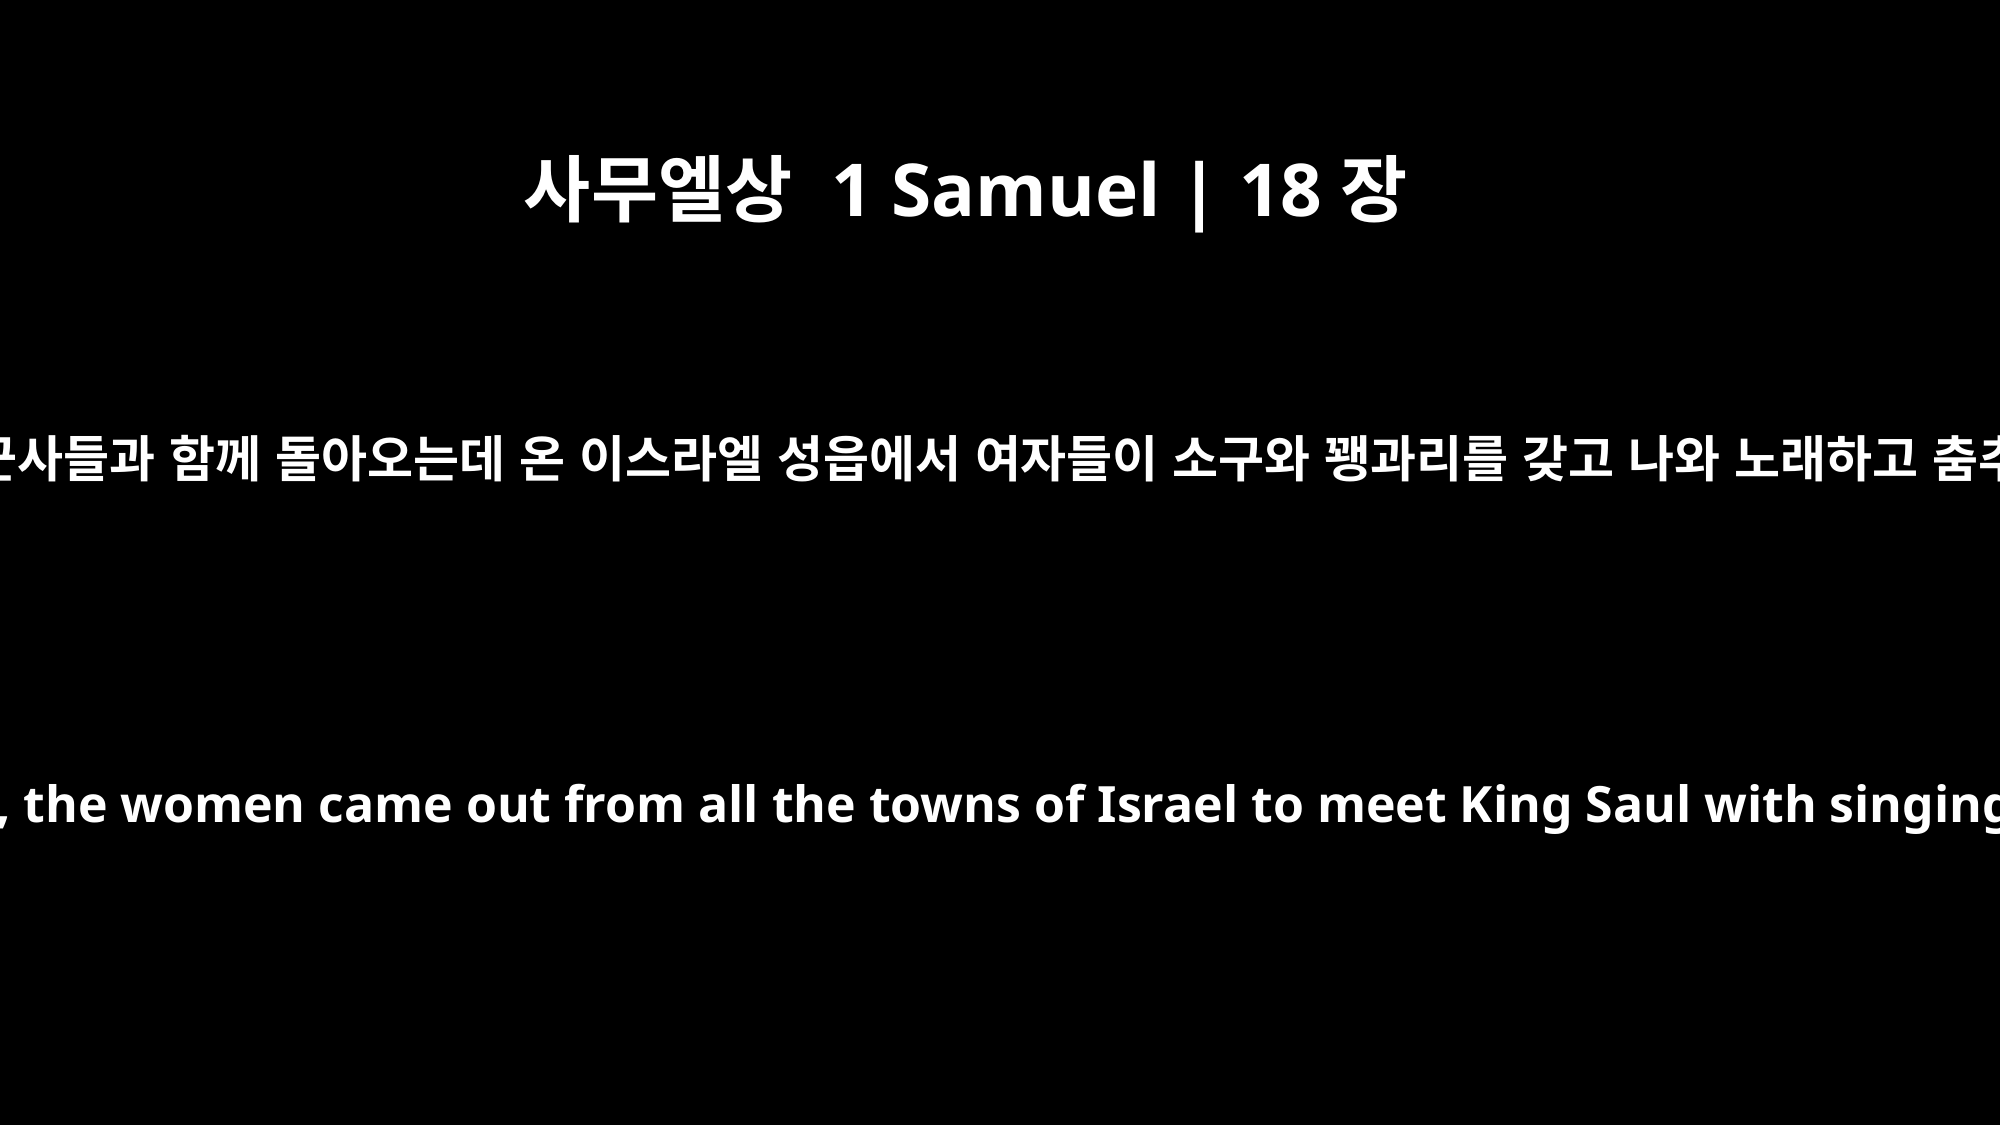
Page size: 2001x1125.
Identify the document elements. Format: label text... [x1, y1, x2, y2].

text_box When the men were returning home after David had killed the Philistine, the women came out from all the towns of Israel to meet King Saul with singing and dancing, with joyful songs and with tambourines and lutes. [0, 764, 2000, 840]
text_box 사무엘상 1 Samuel | 18장 [509, 136, 1423, 239]
text_box 6 다윗이 블레셋 사람을 죽이고 군사들과 함께 돌아오는데 온 이스라엘 성읍에서 여자들이 소구와 꽹과리를 갖고 나와 노래하고 춤추며 사울 왕을 맞았습니다. [0, 359, 2000, 495]
